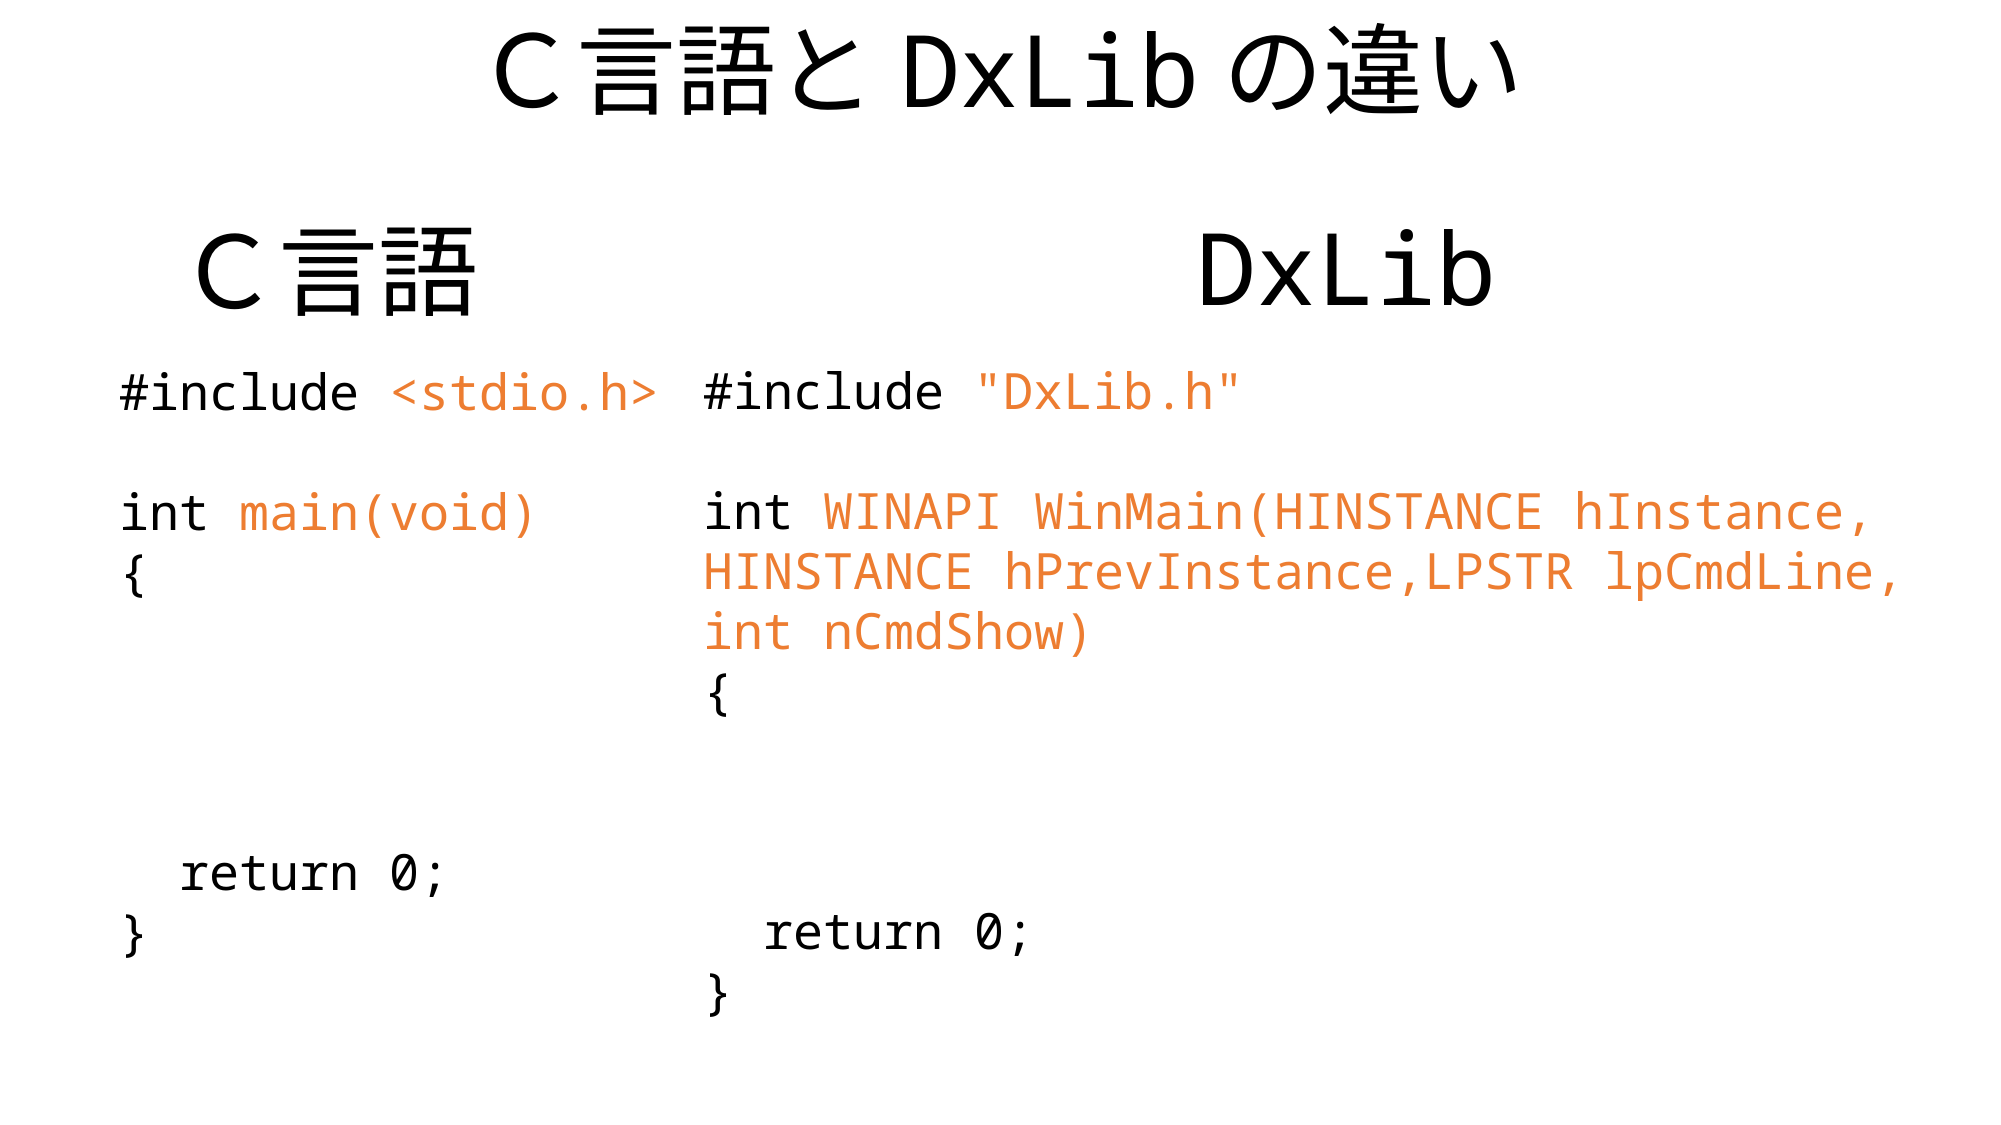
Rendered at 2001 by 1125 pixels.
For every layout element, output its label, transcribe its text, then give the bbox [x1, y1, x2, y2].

text_box #include <stdio.h> int main(void) { return 0; } [104, 352, 689, 968]
text_box Ｃ言語 [104, 201, 552, 336]
text_box DxLib [1123, 198, 1571, 333]
text_box Ｃ言語とDxLibの違い [0, 0, 2000, 135]
text_box #include "DxLib.h" int WINAPI WinMain(HINSTANCE hInstance, HINSTANCE hPrevInstance,LPSTR lpCmdLine, int nCmdShow) { return 0; } [689, 351, 1962, 1027]
